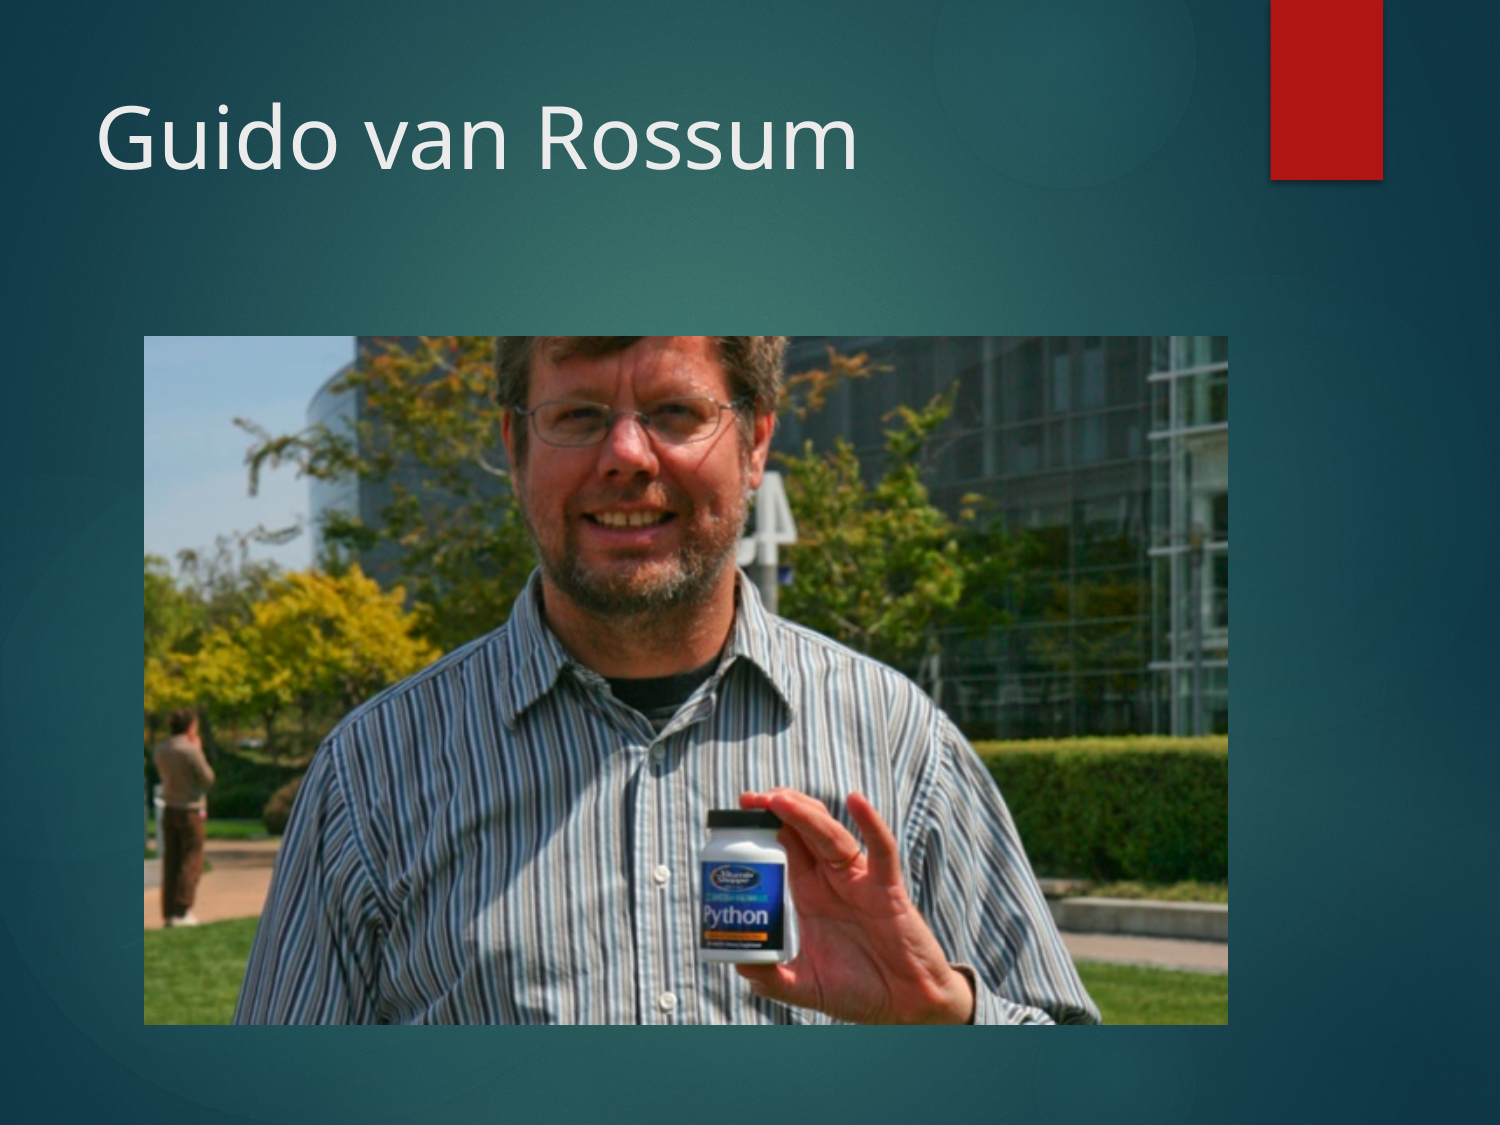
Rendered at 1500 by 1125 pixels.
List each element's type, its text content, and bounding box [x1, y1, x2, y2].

title Guido van Rossum [79, 74, 1237, 304]
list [144, 336, 1228, 1026]
